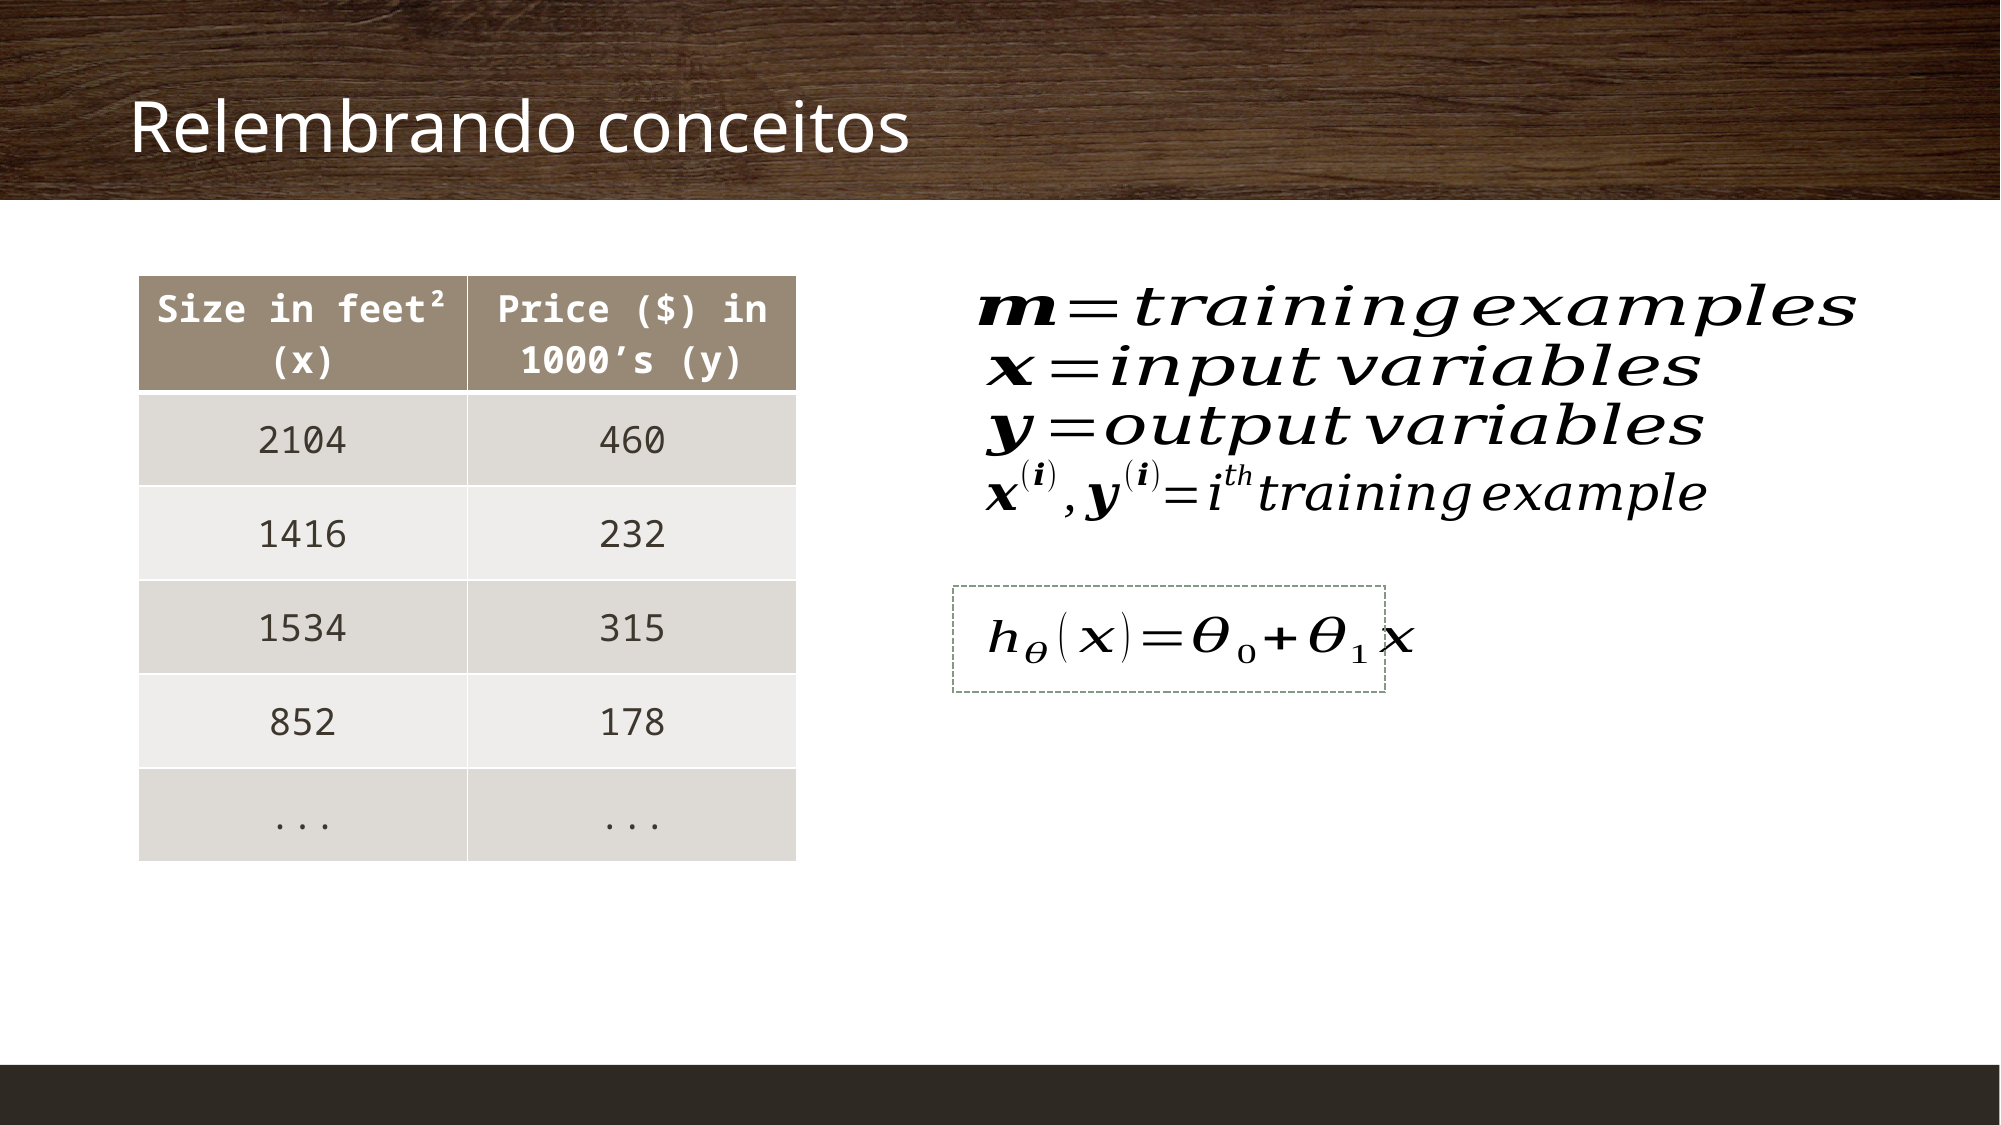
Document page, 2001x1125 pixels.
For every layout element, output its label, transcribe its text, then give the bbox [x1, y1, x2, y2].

table_cell 1416 [139, 487, 467, 579]
picture [0, 0, 2000, 200]
table_cell 315 [468, 581, 796, 673]
table_cell ... [468, 769, 796, 861]
table_cell ... [139, 769, 467, 861]
text_box [952, 585, 1386, 693]
table_cell 1534 [139, 581, 467, 673]
table_cell 178 [468, 675, 796, 767]
table_cell 460 [468, 395, 796, 485]
table_cell 232 [468, 487, 796, 579]
table_cell 852 [139, 675, 467, 767]
table_header Size in feet² (x) [139, 276, 467, 390]
table_cell 2104 [139, 395, 467, 485]
table_header Price ($) in 1000’s (y) [468, 276, 796, 390]
